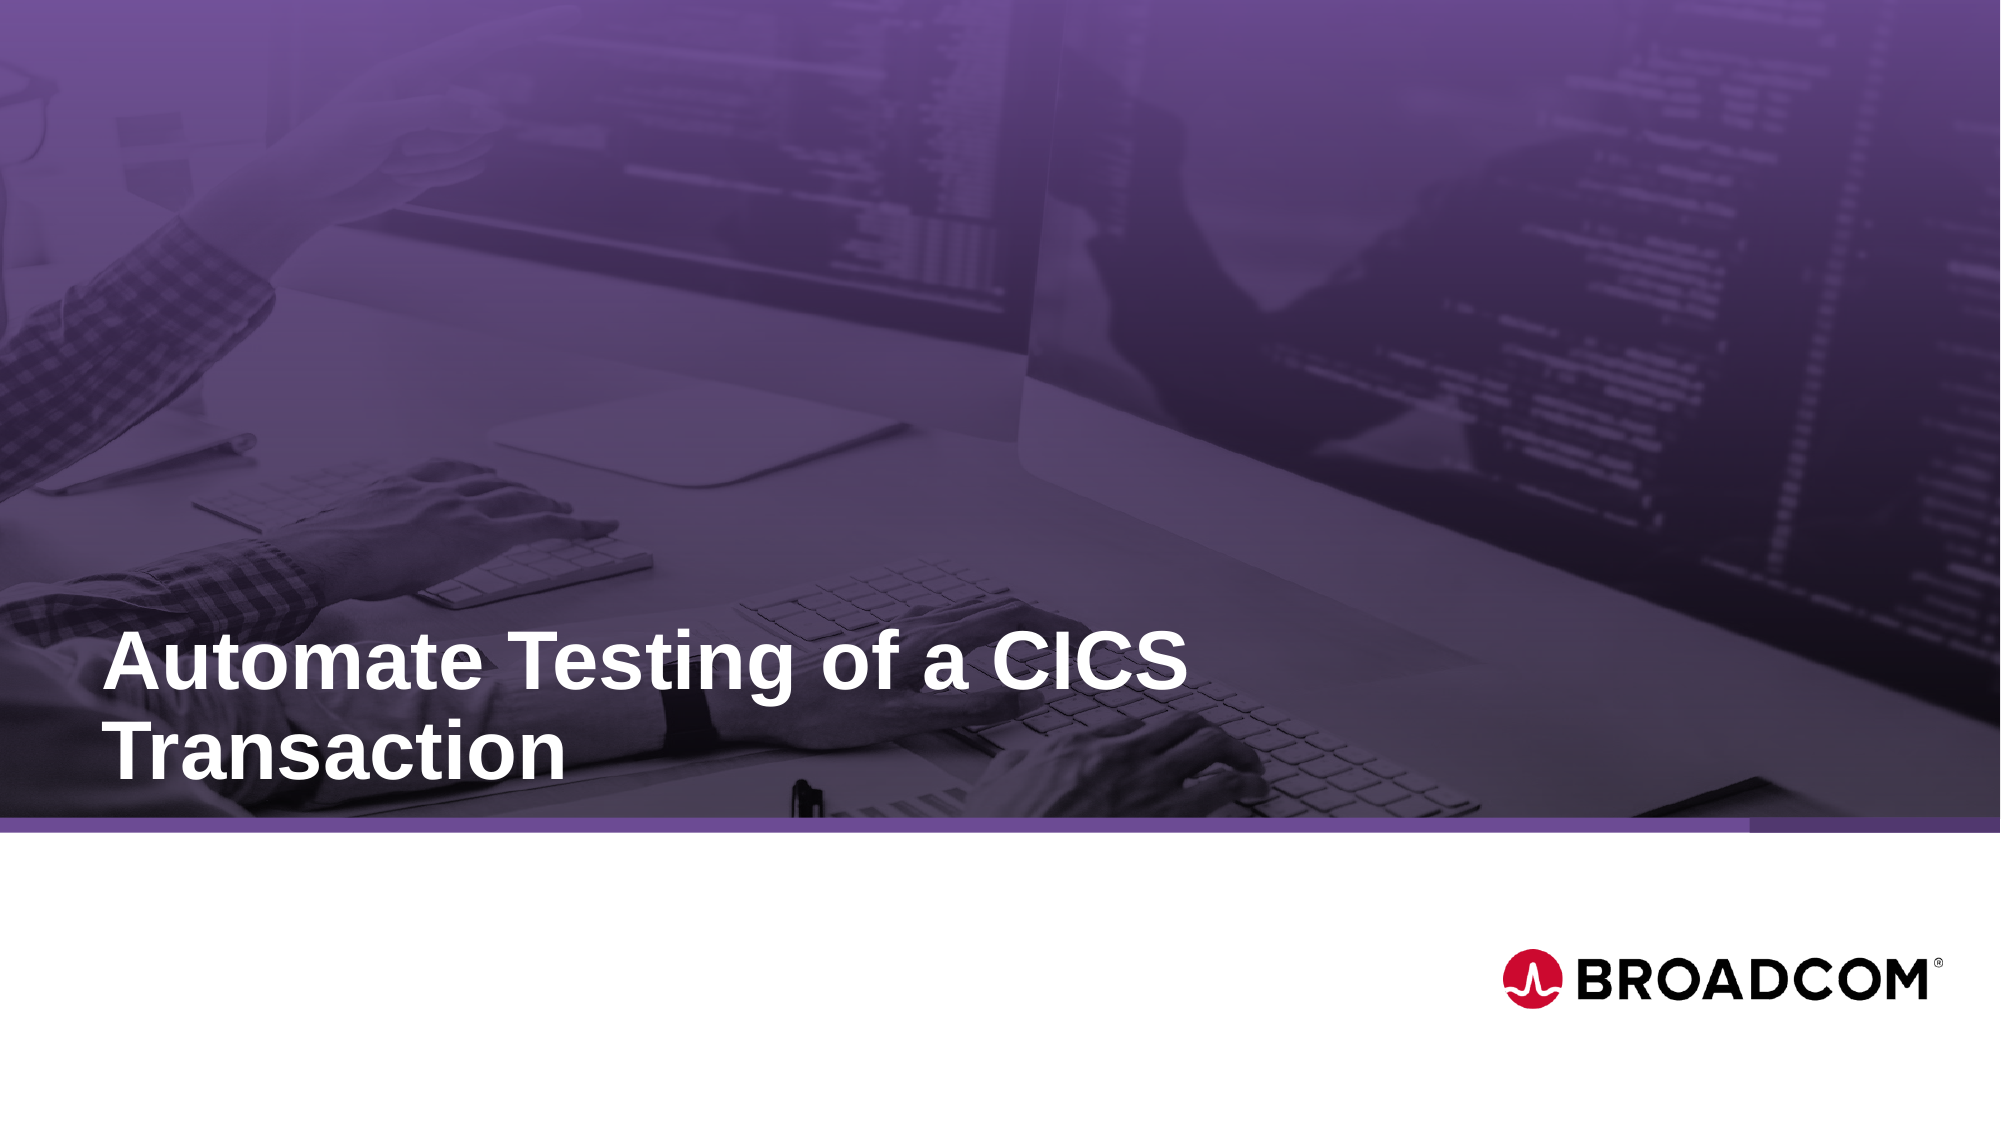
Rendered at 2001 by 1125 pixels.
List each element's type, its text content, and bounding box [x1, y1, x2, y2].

title Automate Testing of a CICS Transaction [86, 597, 1587, 806]
picture [1503, 949, 1943, 1009]
